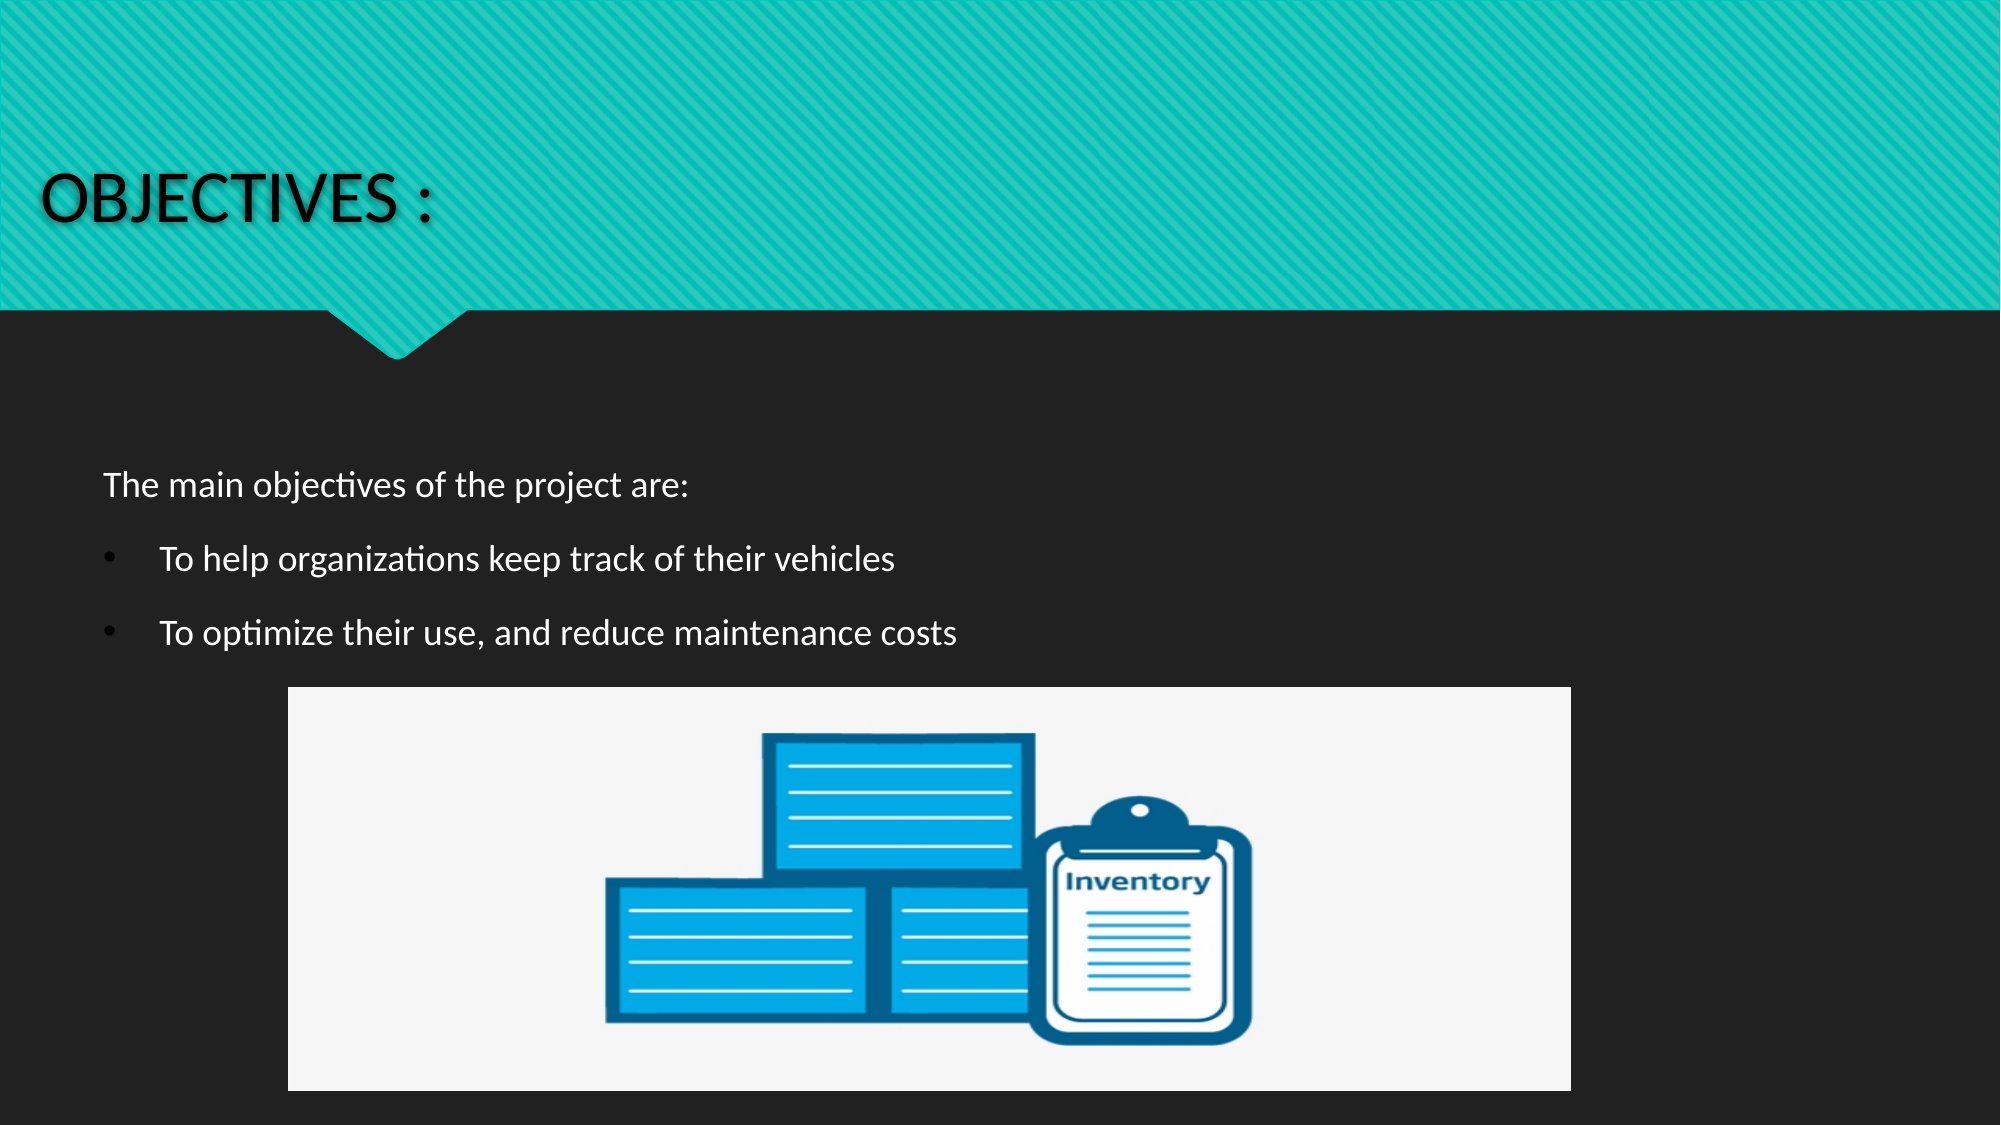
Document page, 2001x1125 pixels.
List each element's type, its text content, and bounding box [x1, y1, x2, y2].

title OBJECTIVES : [25, 175, 1760, 336]
text_box The main objectives of the project are: To help organizations keep track of their vehicles To optimize their use, and reduce maintenance costs [88, 452, 1536, 793]
picture [288, 686, 1571, 1092]
